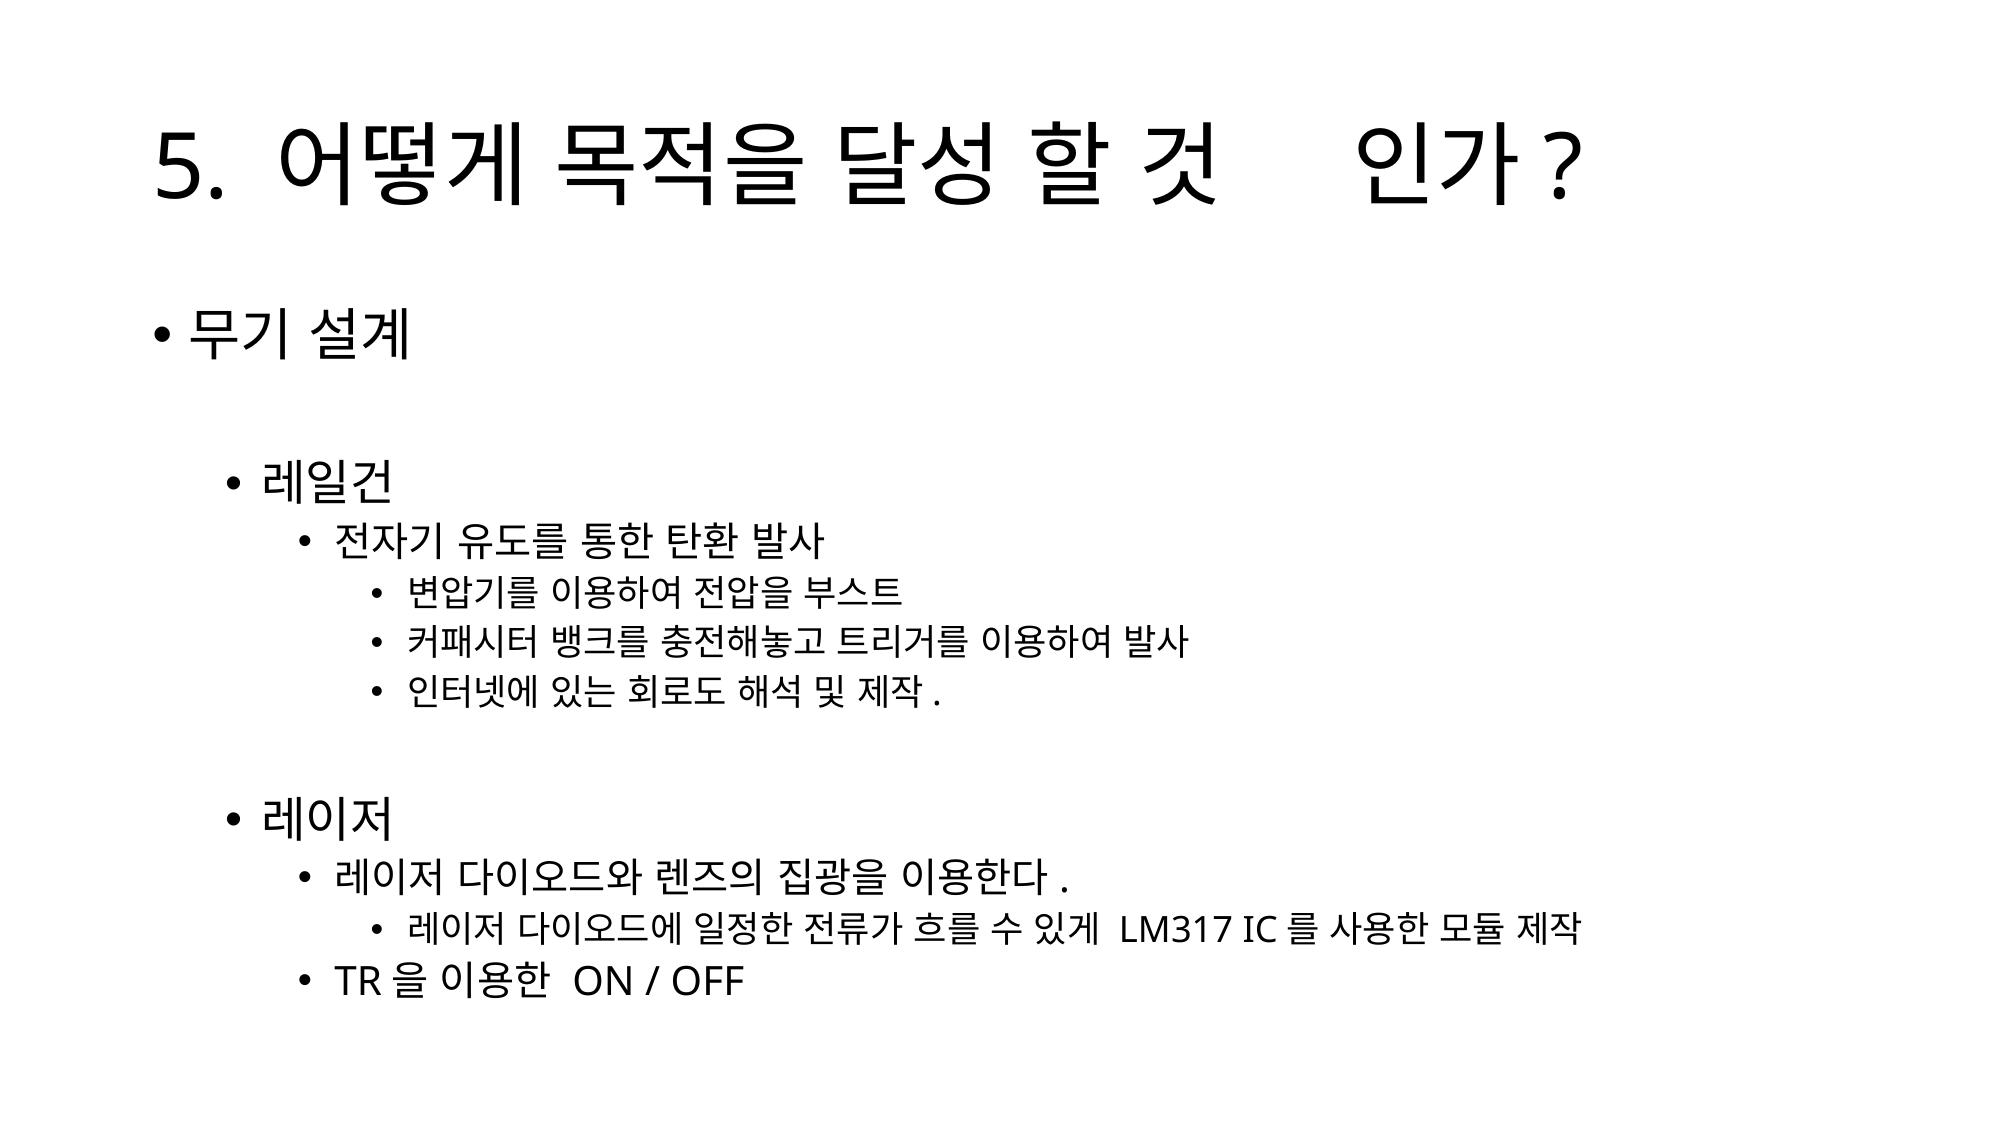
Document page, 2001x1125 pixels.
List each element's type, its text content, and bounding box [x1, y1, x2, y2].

list 무기 설계 레일건 전자기 유도를 통한 탄환 발사 변압기를 이용하여 전압을 부스트 커패시터 뱅크를 충전해놓고 트리거를 이용하여 발사 인터넷에 있는 회로도 해석 및 제작. 레이저 레이저 다이오드와 렌즈의 집광을 이용한다. 레이저 다이오드에 일정한 전류가 흐를 수 있게 LM317 IC를 사용한 모듈 제작 TR을 이용한 ON / OFF [137, 299, 1863, 1014]
title 5. 어떻게 목적을 달성 할 것 인가? [137, 59, 1863, 278]
